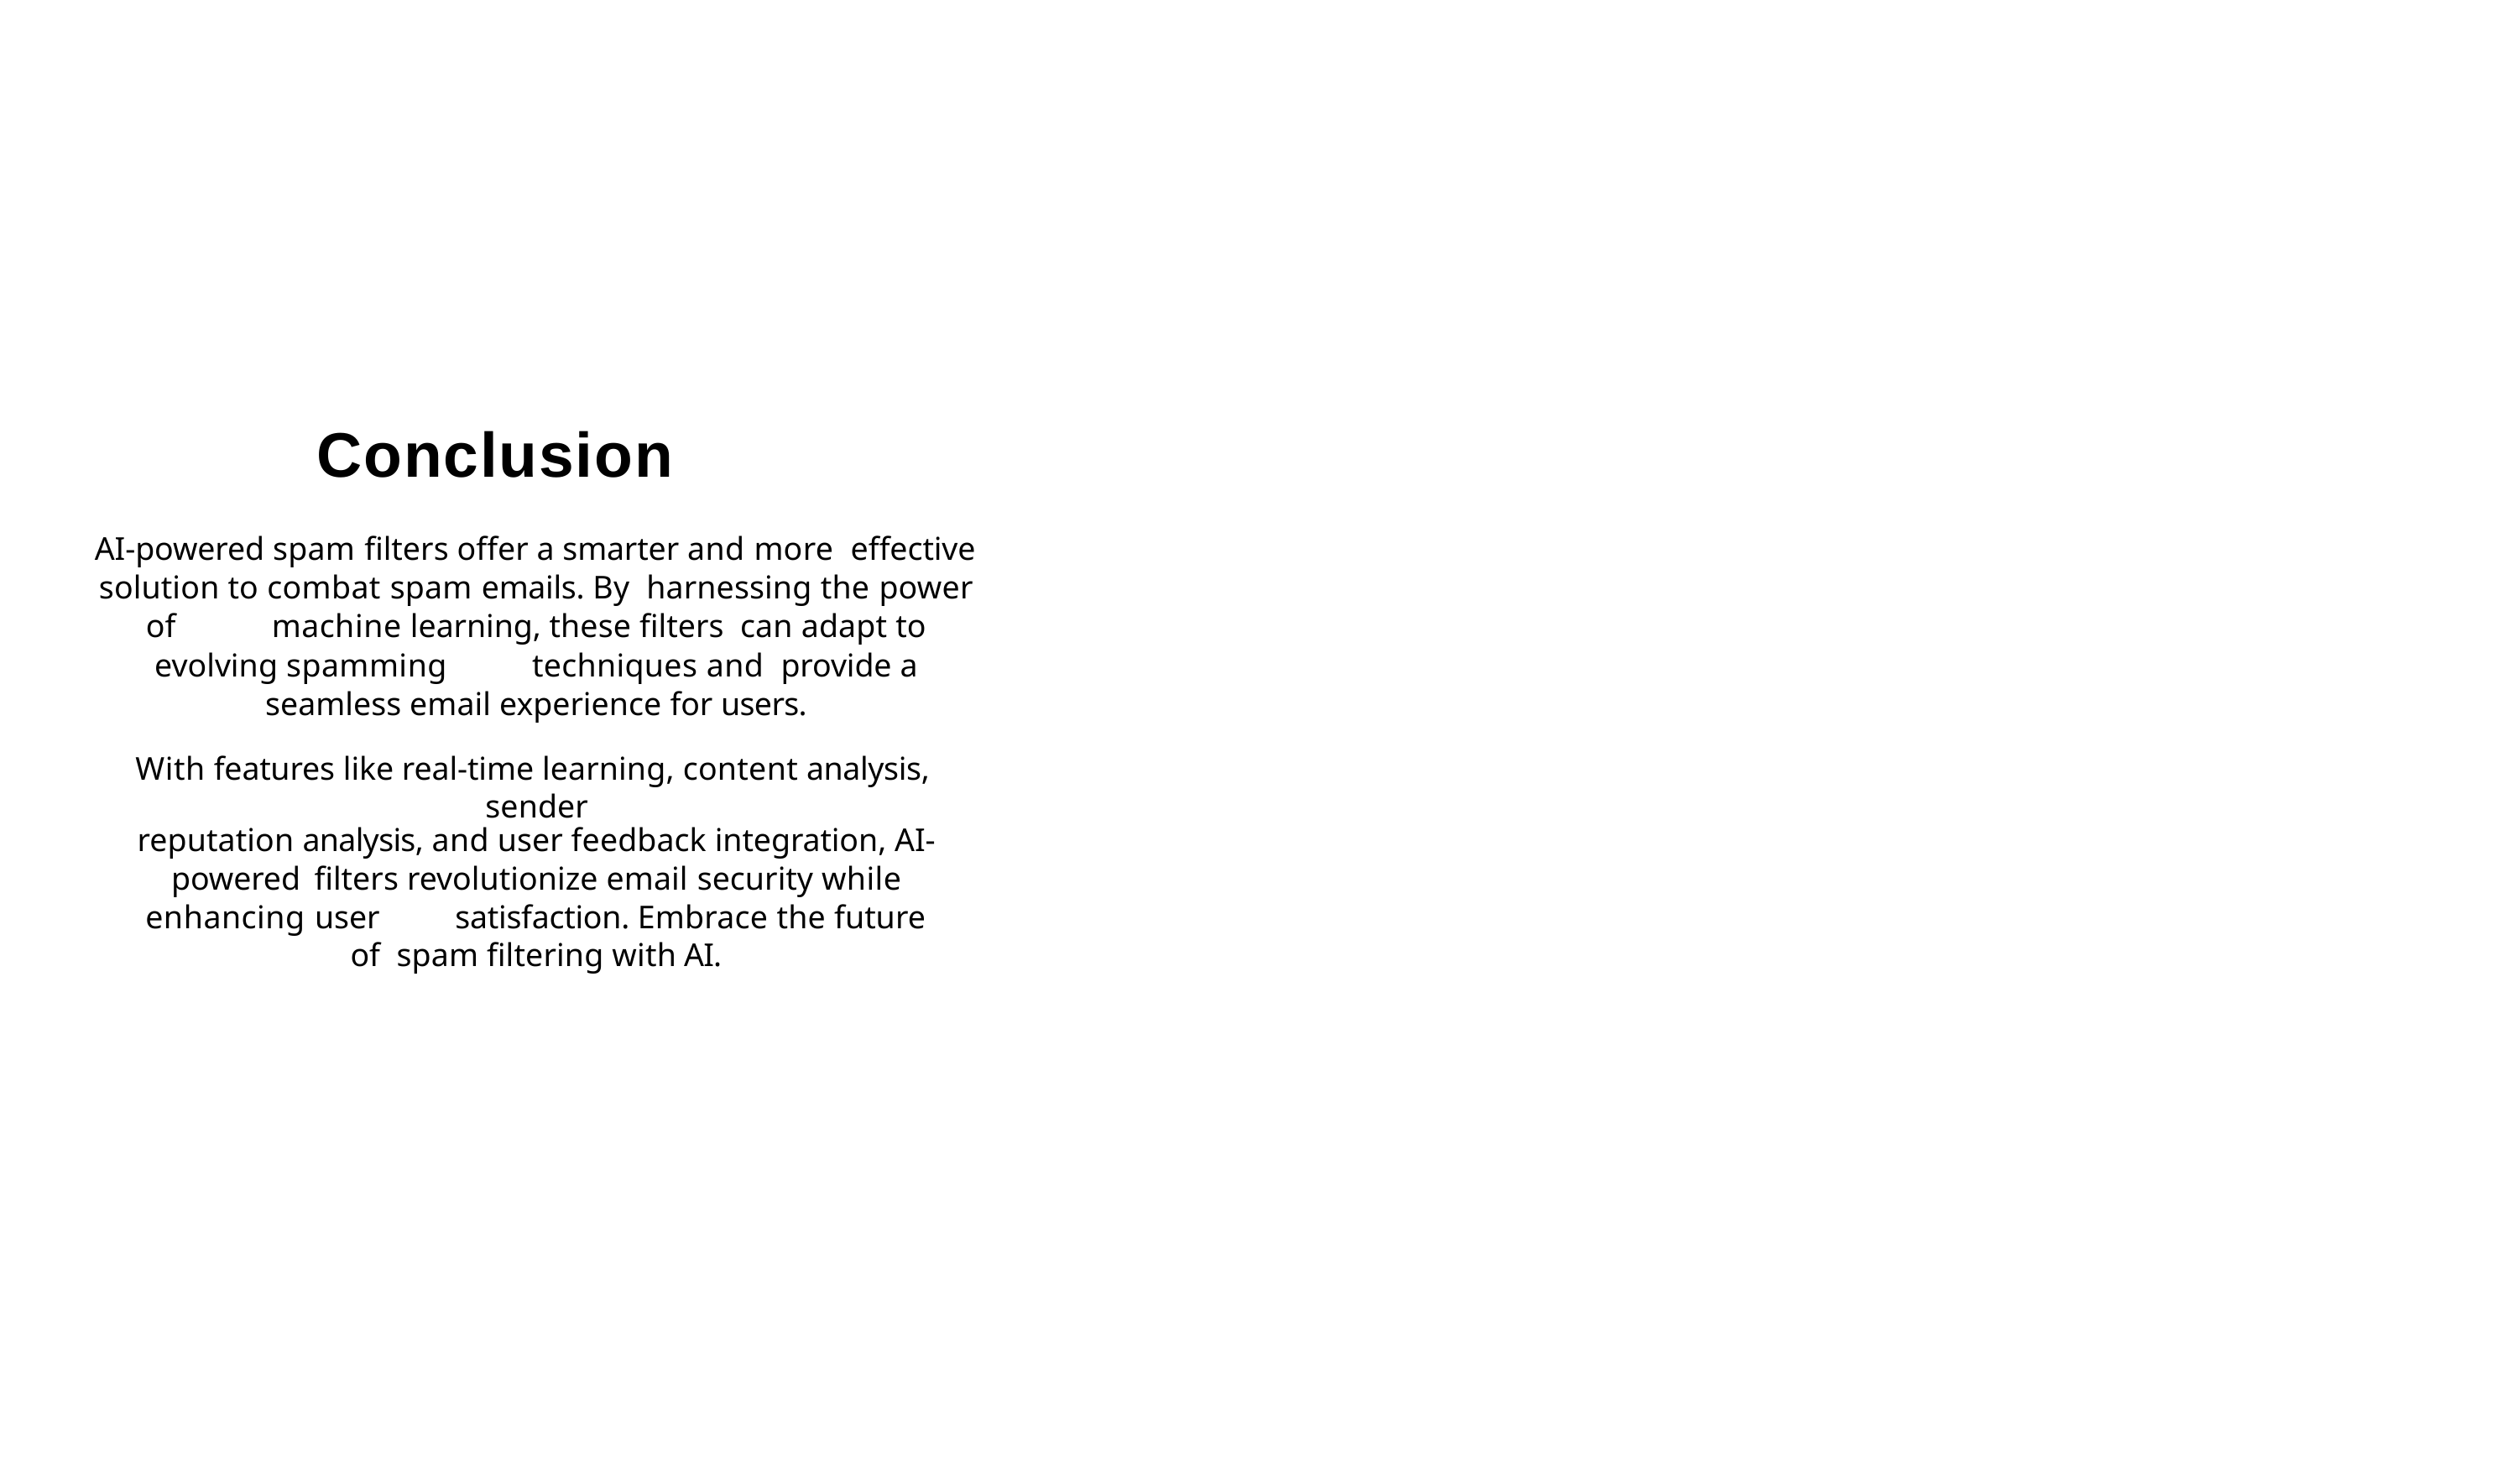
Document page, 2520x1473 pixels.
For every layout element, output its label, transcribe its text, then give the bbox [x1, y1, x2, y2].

text_box AI-powered spam ﬁlters offer a smarter and more effective solution to combat spam emails. By harnessing the power of machine learning, these ﬁlters can adapt to evolving spamming techniques and provide a seamless email experience for users. With features like real-time learning, content analysis, sender reputation analysis, and user feedback integration, AI- powered ﬁlters revolutionize email security while enhancing user satisfaction. Embrace the future of spam ﬁltering with AI. [87, 526, 983, 974]
title Conclusion [315, 412, 678, 661]
